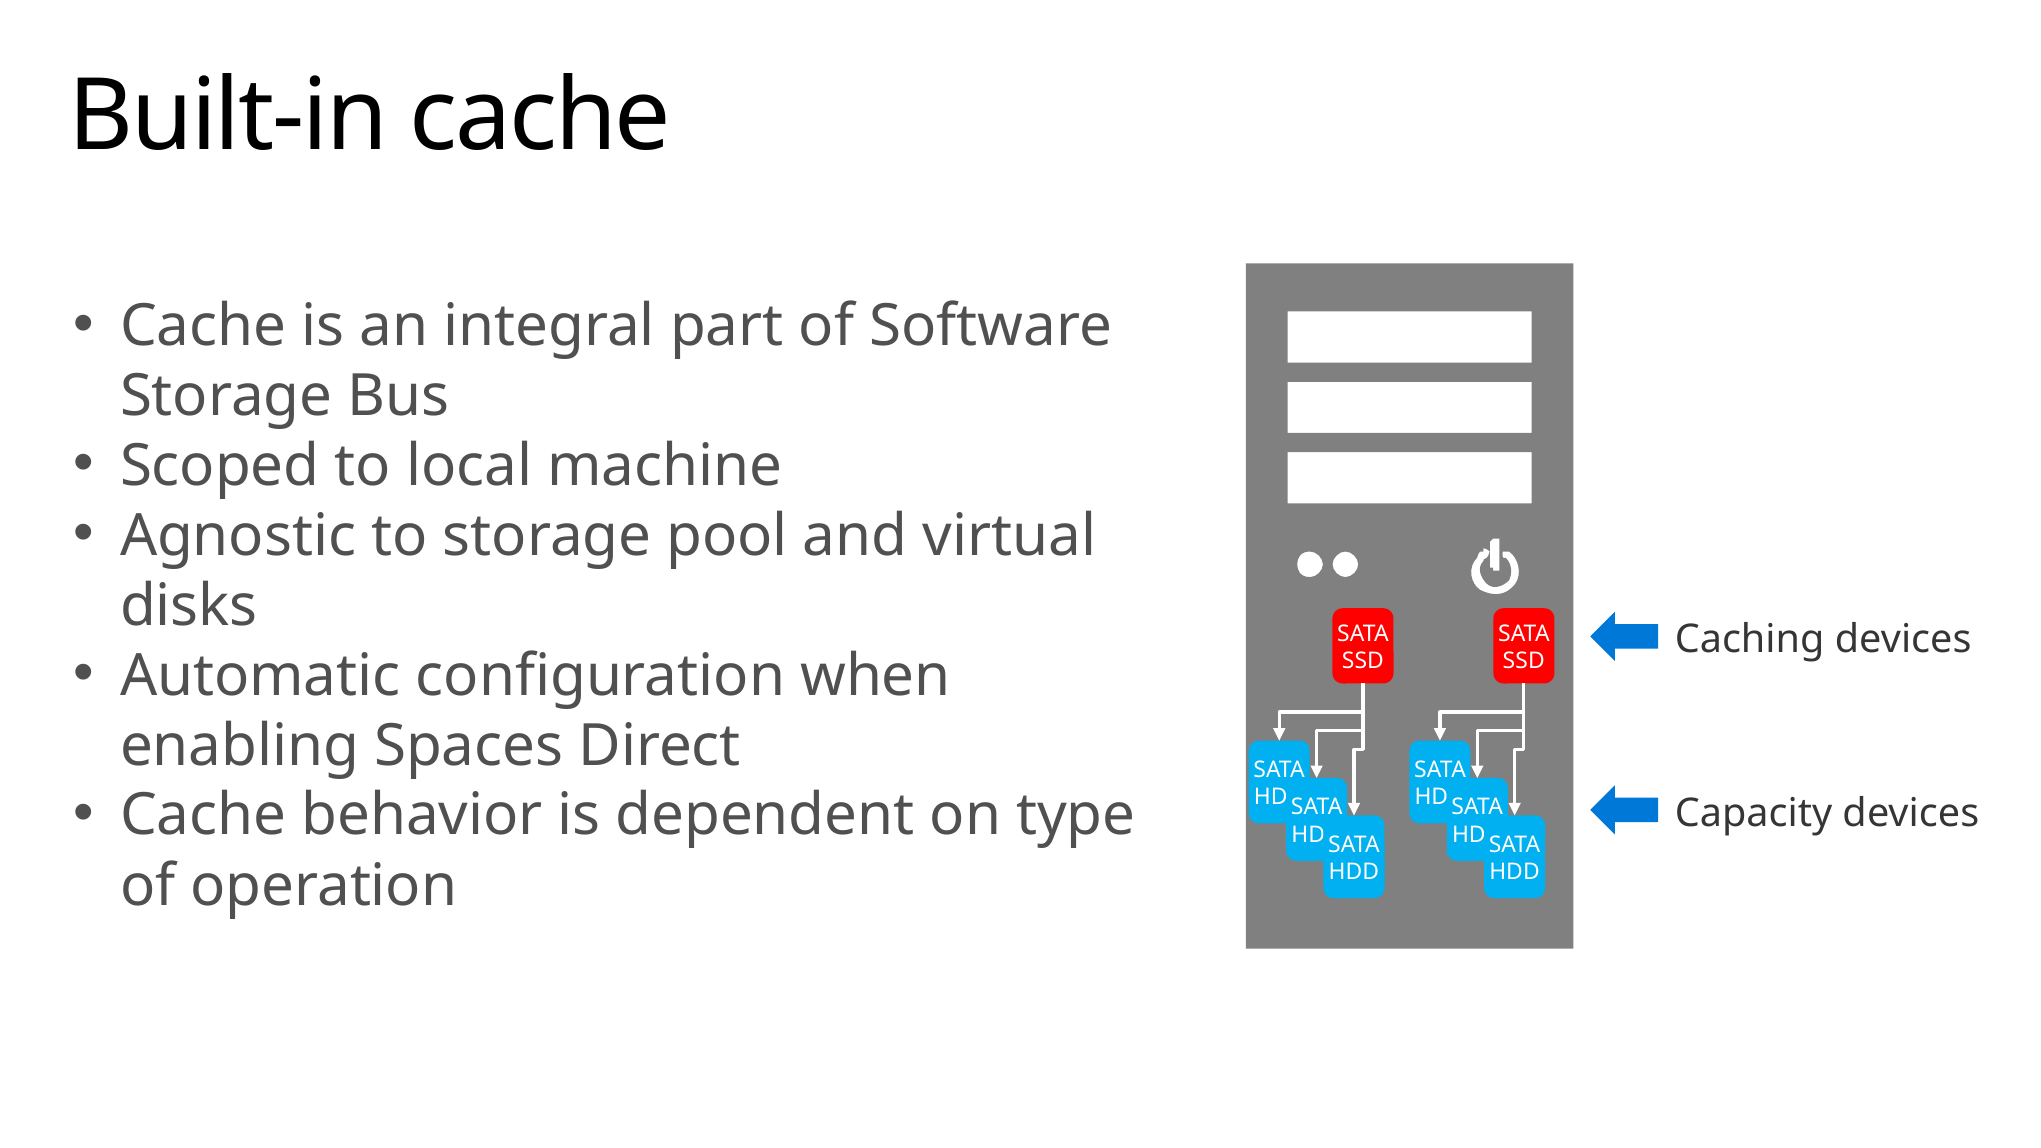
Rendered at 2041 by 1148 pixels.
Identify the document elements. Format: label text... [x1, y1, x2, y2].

text_box Capacity devices [1660, 779, 2030, 842]
text_box [1589, 611, 1659, 662]
text_box [1589, 784, 1659, 836]
text_box Cache is an integral part of Software Storage Bus Scoped to local machine Agnostic to storage pool and virtual disks Automatic configuration when enabling Spaces Direct Cache behavior is dependent on type of operation [58, 279, 1172, 925]
title Built-in cache [45, 48, 1996, 199]
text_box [1245, 263, 1574, 949]
text_box Caching devices [1660, 605, 2030, 668]
